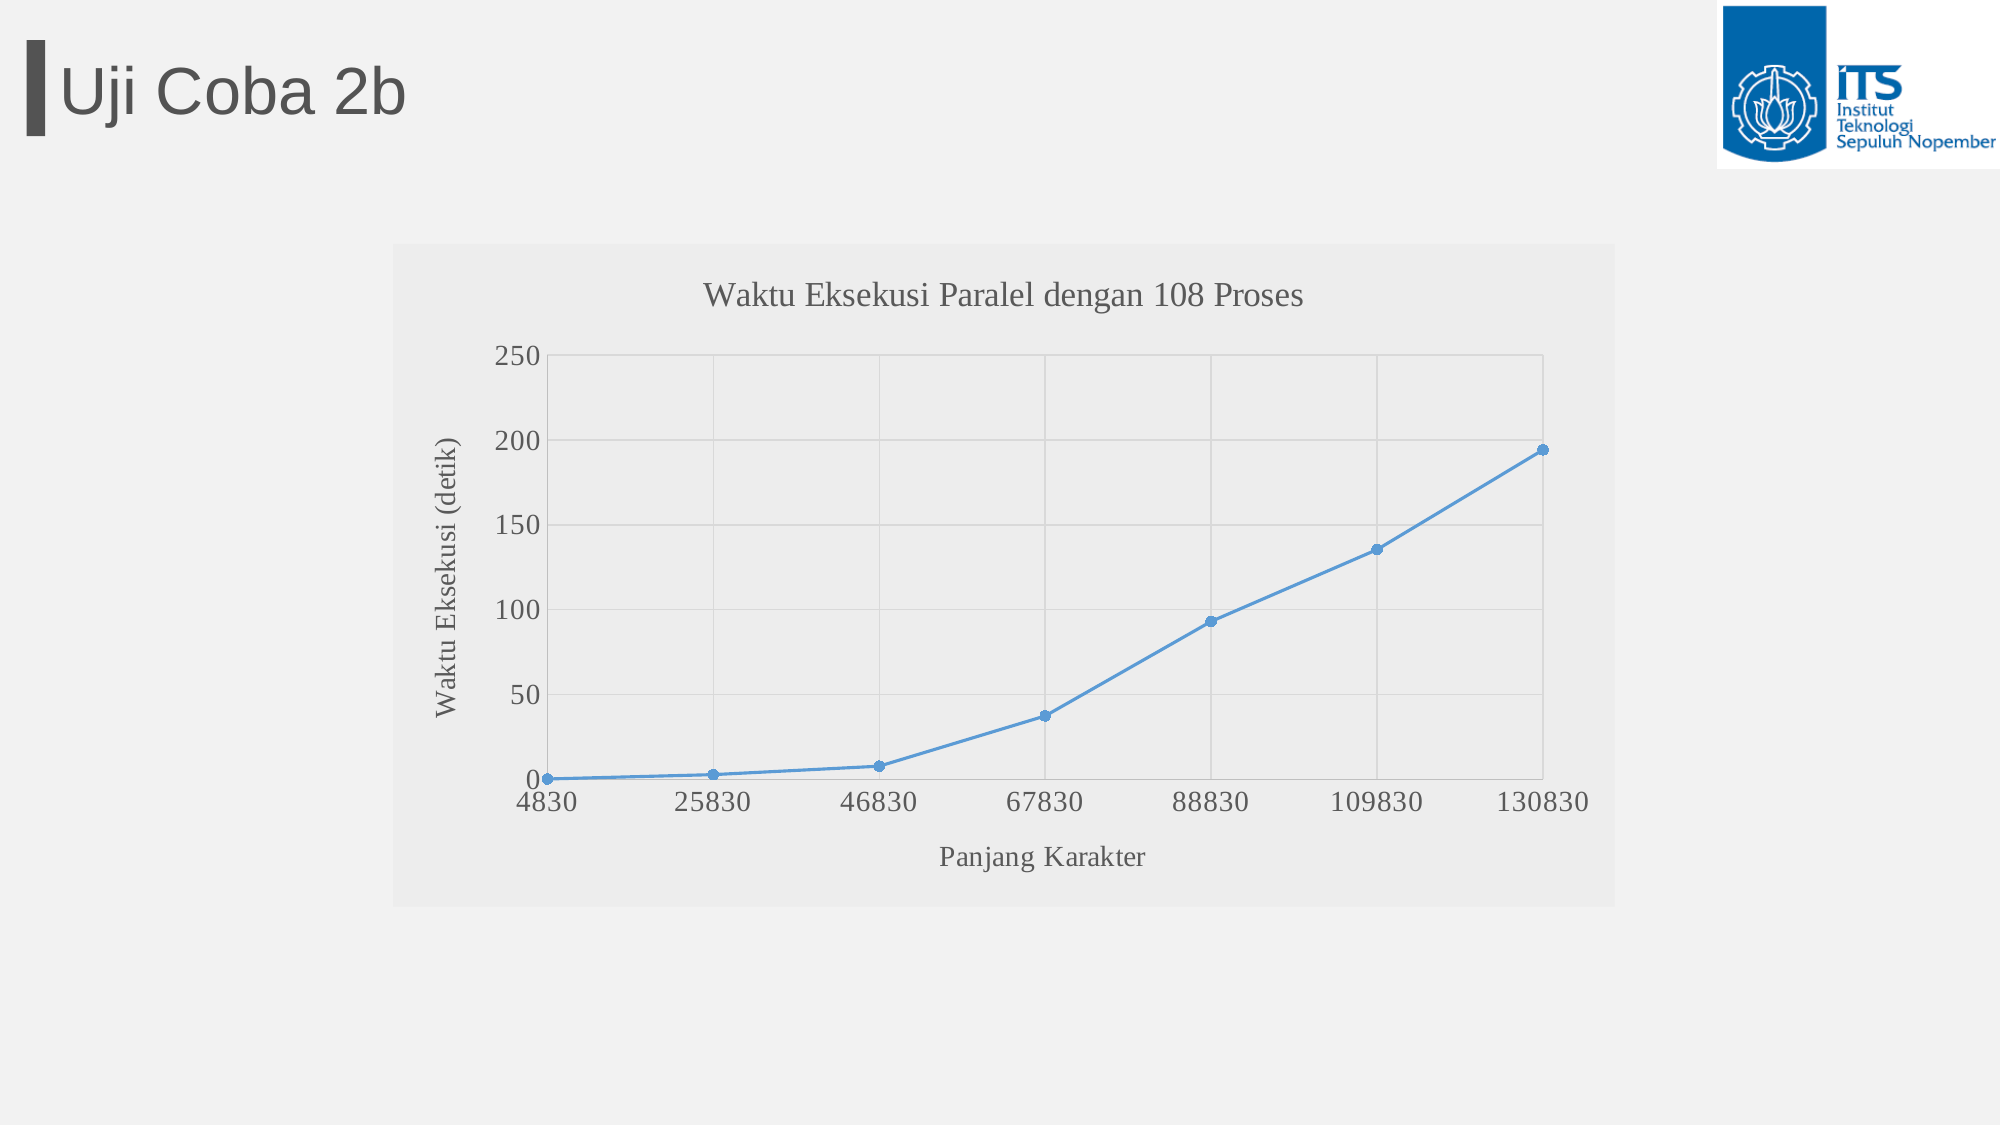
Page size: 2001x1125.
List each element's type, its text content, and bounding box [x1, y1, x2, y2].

text_box [26, 39, 46, 137]
chart [393, 243, 1615, 907]
text_box Uji Coba 2b [46, 40, 438, 135]
picture [1717, 0, 2000, 169]
